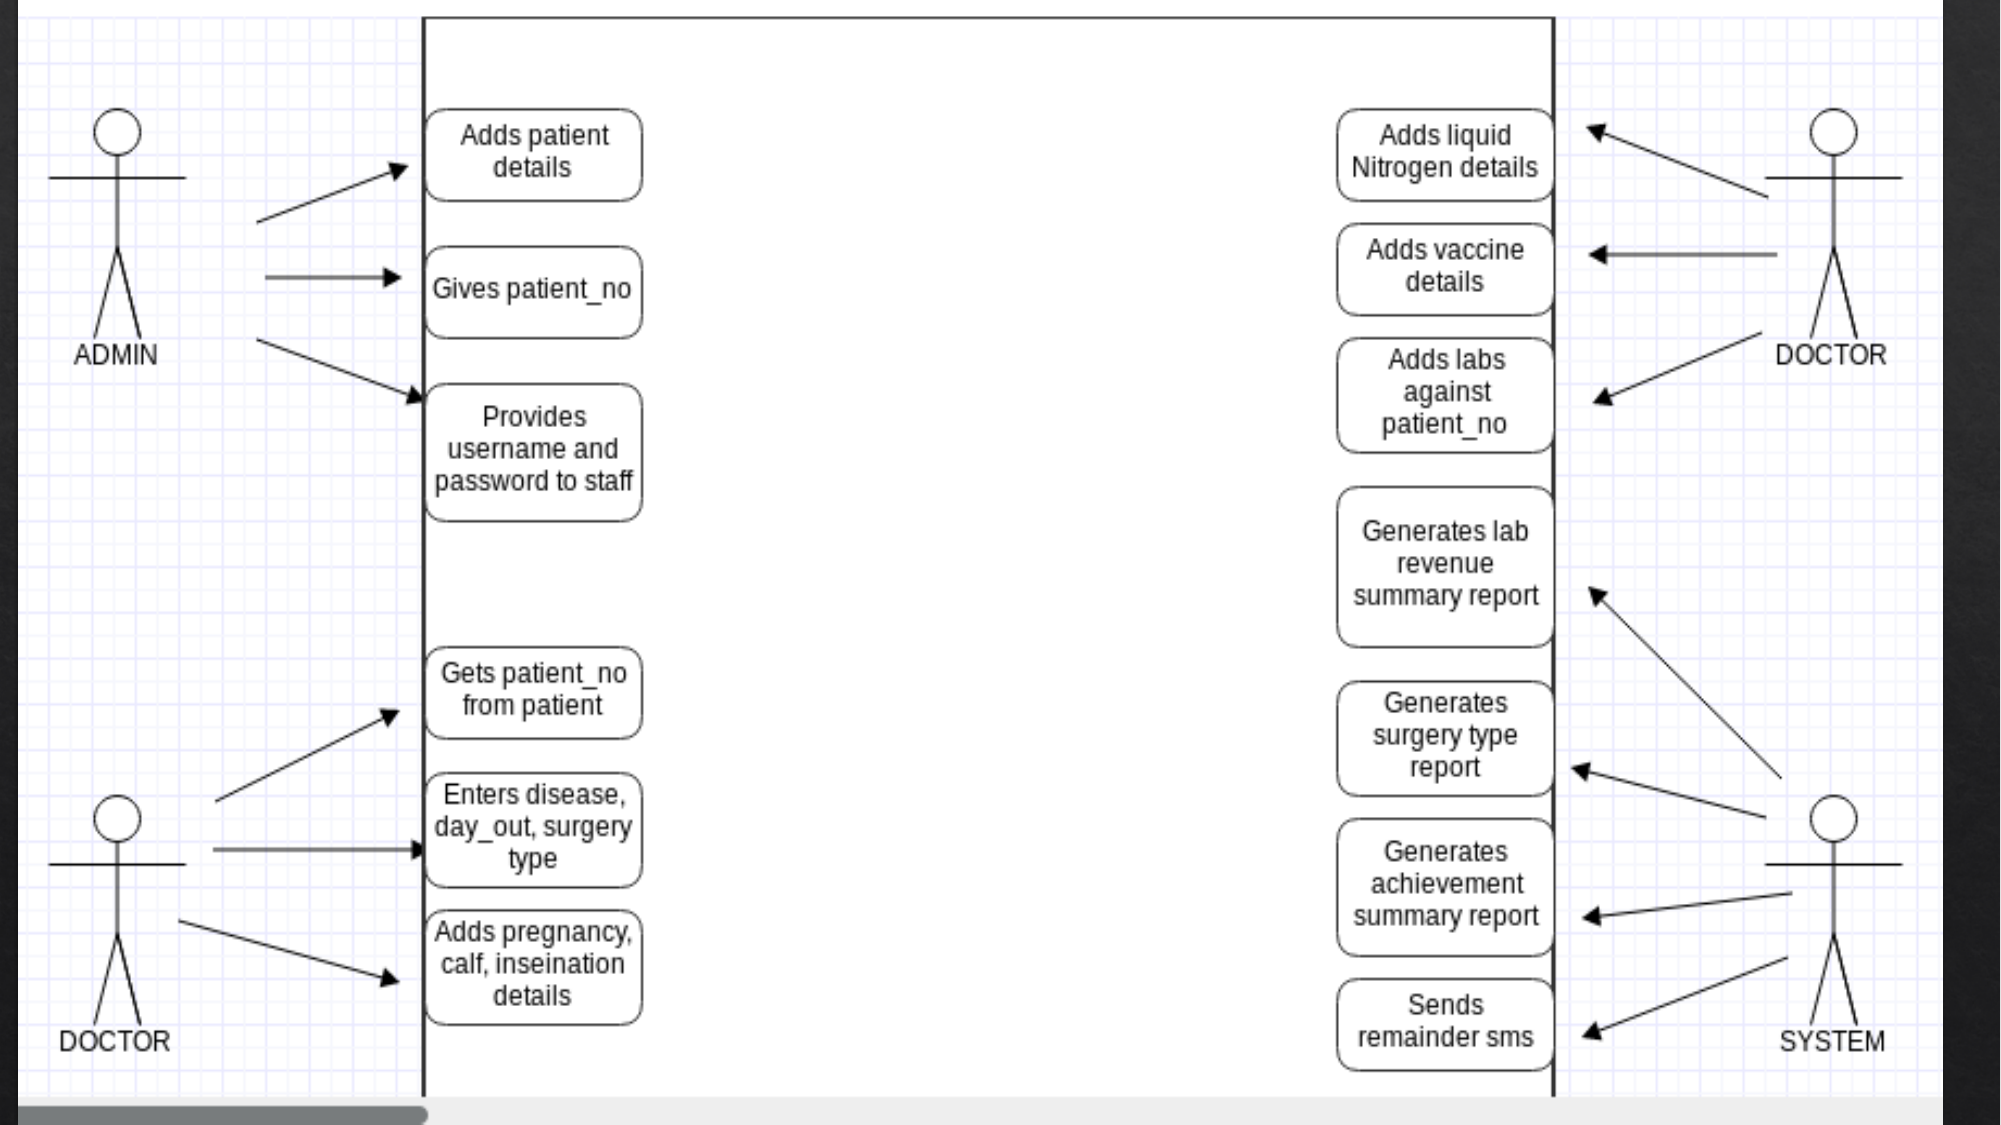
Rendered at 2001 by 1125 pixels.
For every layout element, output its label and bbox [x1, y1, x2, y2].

list [18, 0, 1944, 1125]
